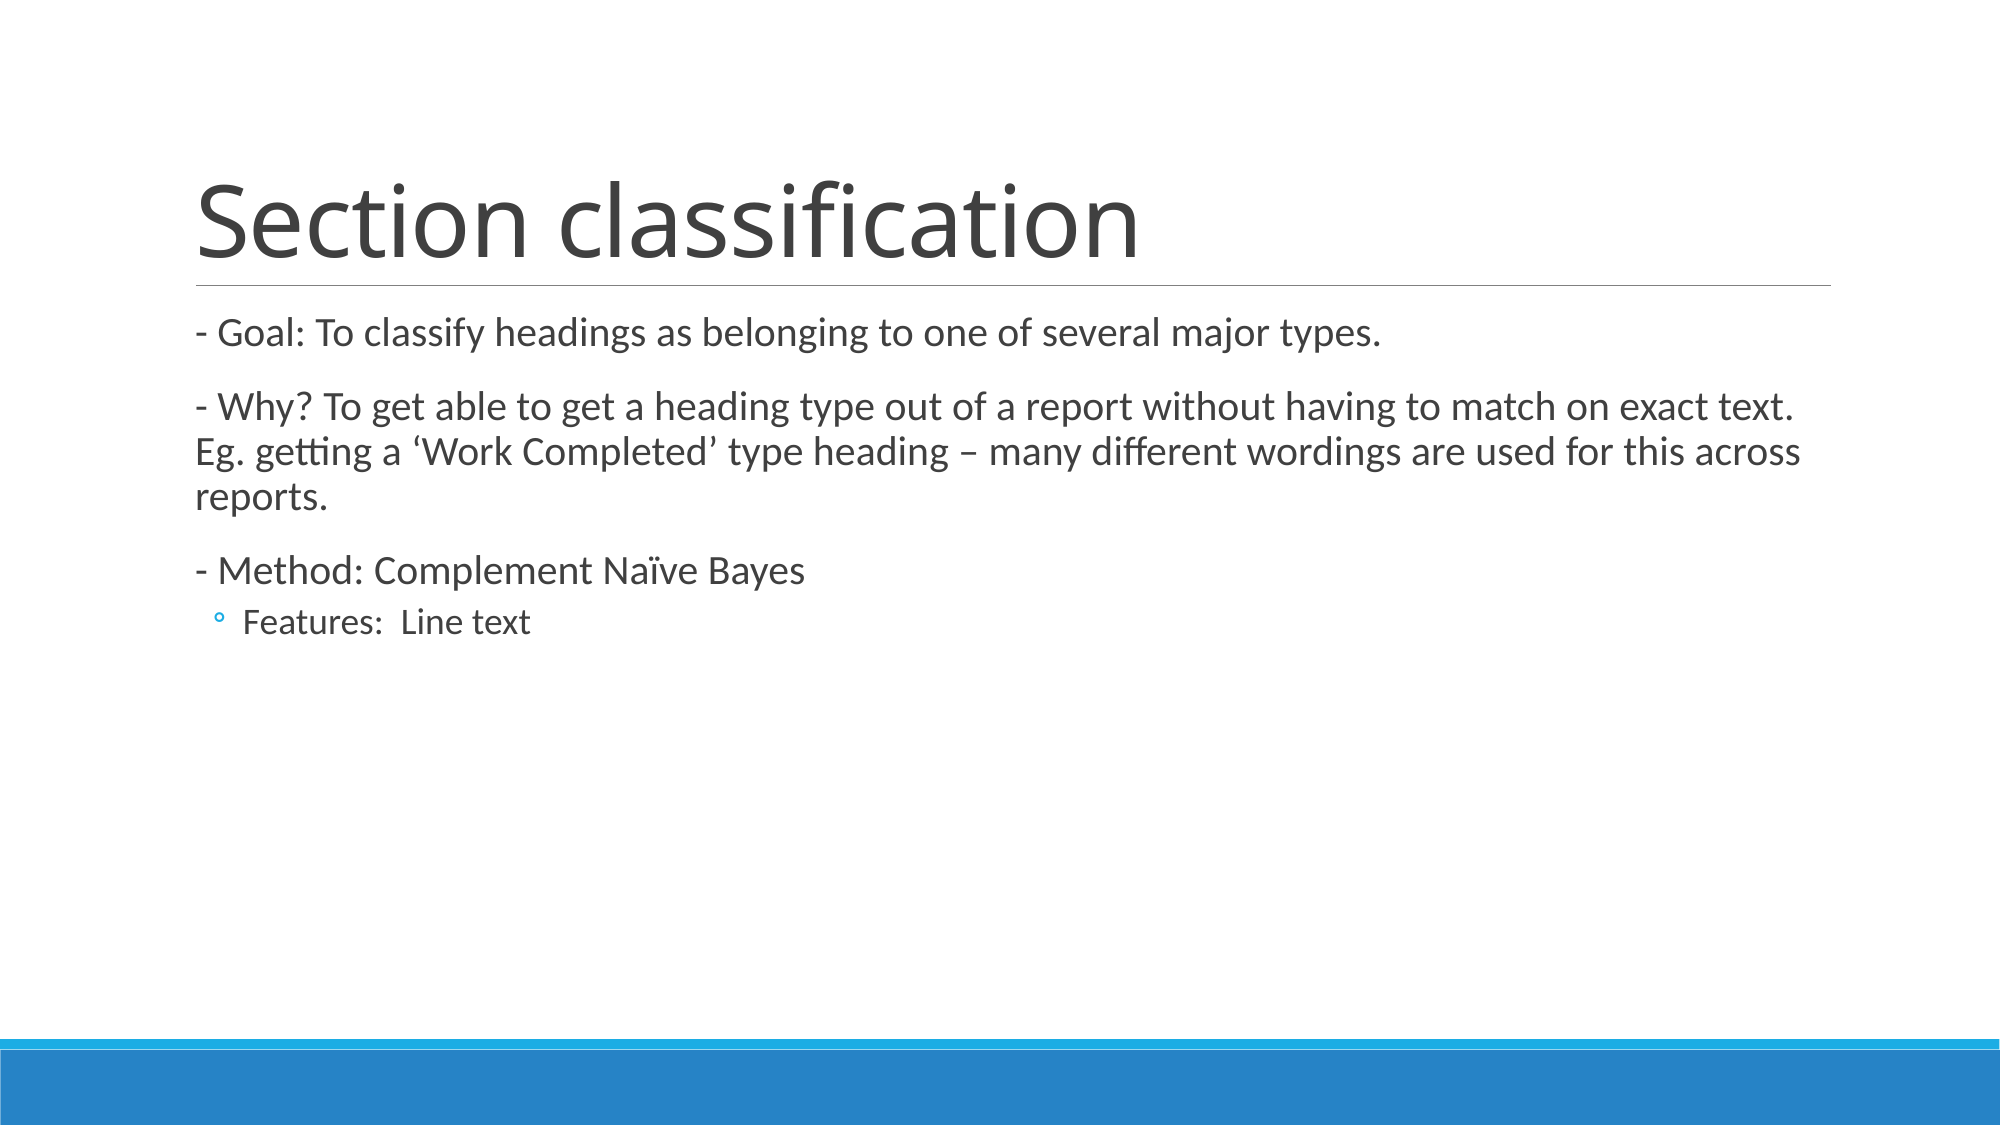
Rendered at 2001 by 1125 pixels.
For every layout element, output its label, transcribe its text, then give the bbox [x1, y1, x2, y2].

list - Goal: To classify headings as belonging to one of several major types. - Why? To get able to get a heading type out of a report without having to match on exact text. Eg. getting a ‘Work Completed’ type heading – many different wordings are used for this across reports. - Method: Complement Naïve Bayes Features: Line text [180, 302, 1830, 963]
title Section classification [180, 47, 1830, 285]
